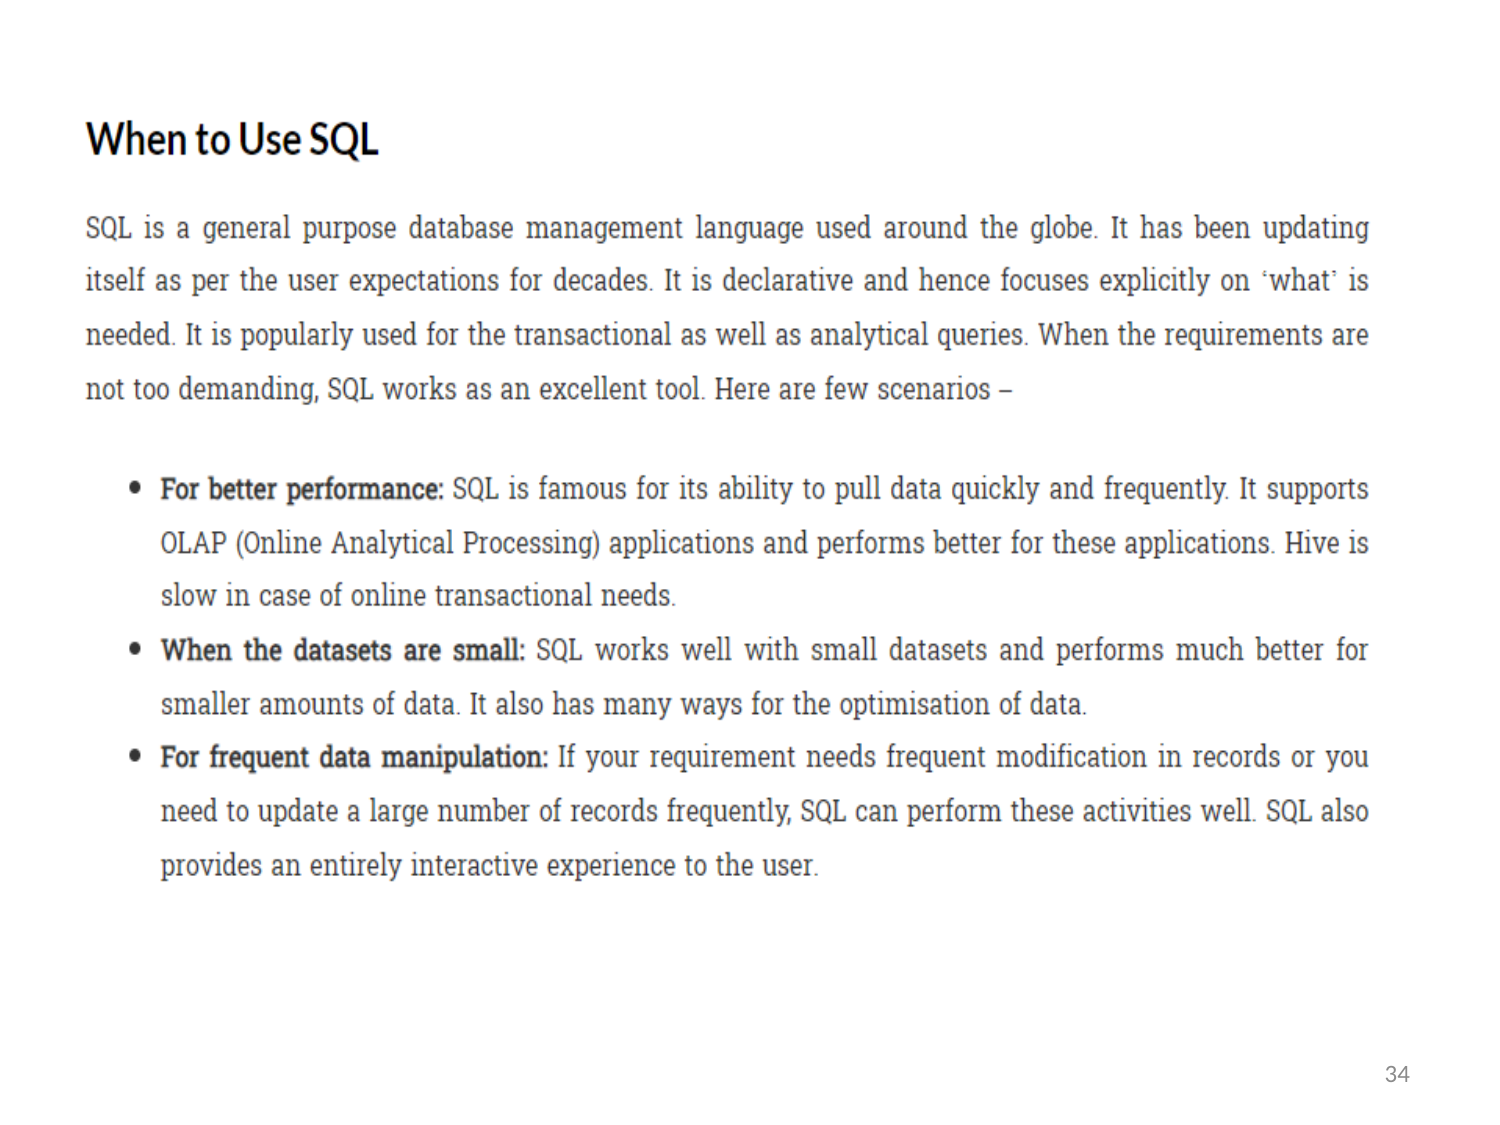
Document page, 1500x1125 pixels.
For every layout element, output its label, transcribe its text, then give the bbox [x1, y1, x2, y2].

picture [64, 99, 1436, 915]
slide_number 34 [1074, 1042, 1425, 1103]
